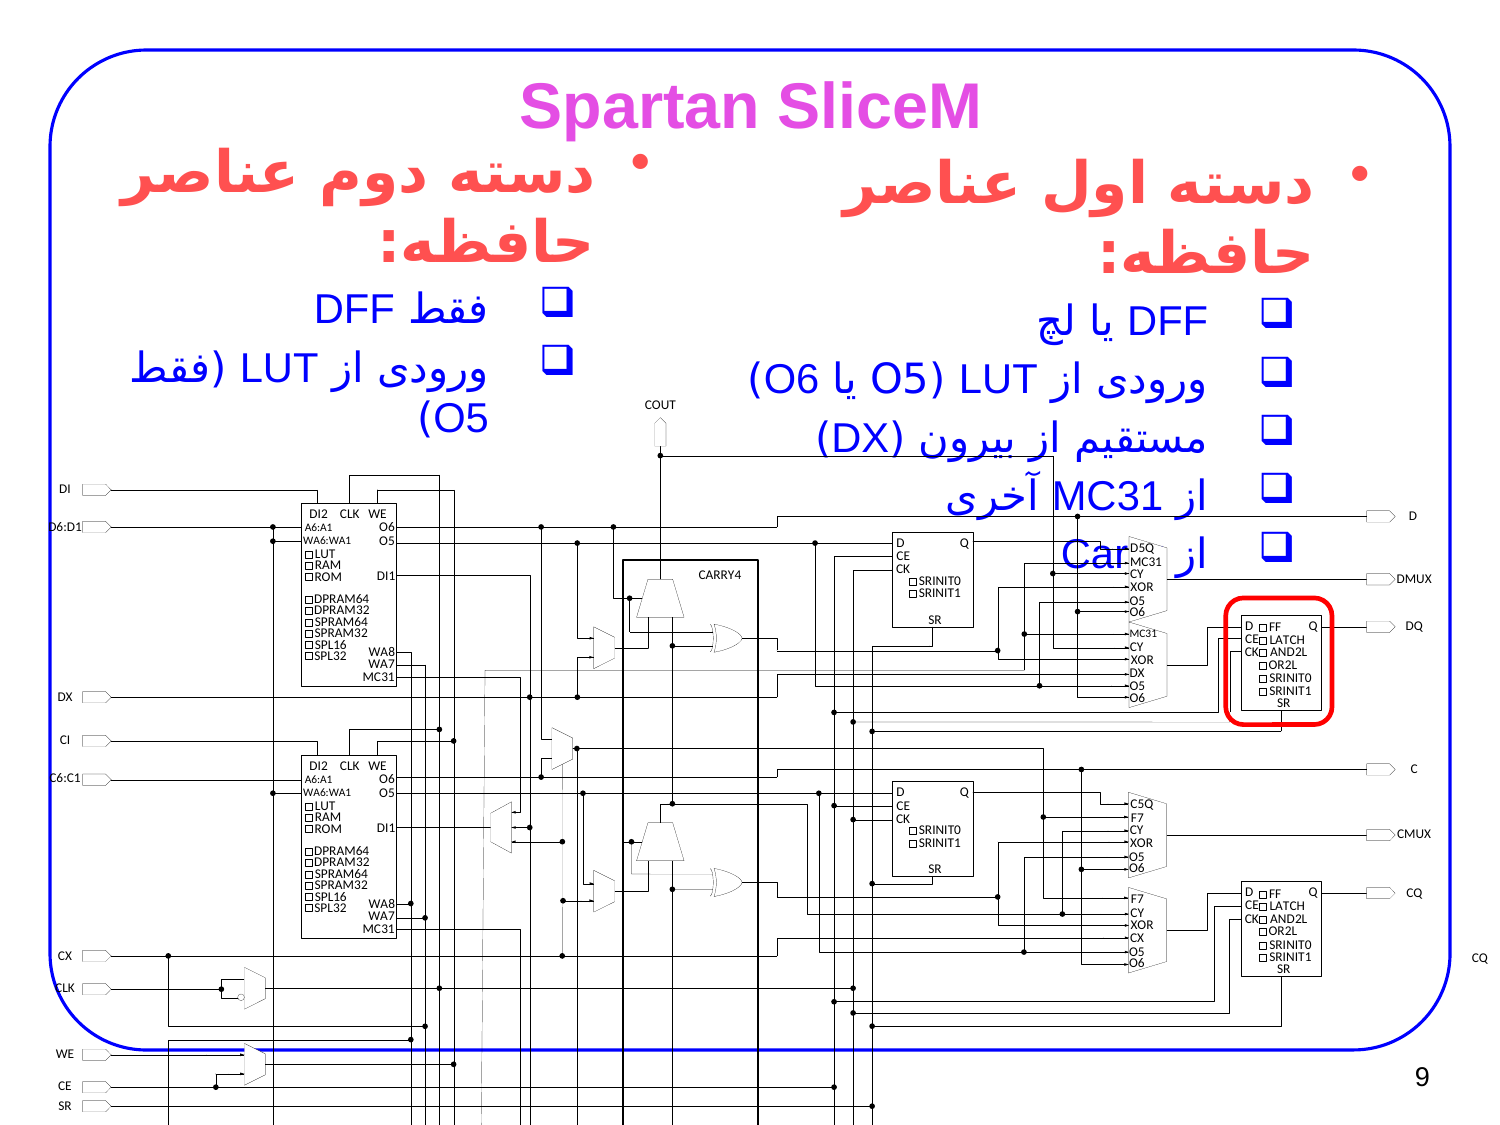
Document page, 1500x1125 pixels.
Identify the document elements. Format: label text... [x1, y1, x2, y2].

title Spartan SliceM [113, 66, 1389, 140]
list دسته اول عناصر حافظه: DFF یا لچ ورودی از LUT (O5 یا O6) مستقیم از بیرون (DX) از MC31 آخری از Carry [714, 137, 1388, 390]
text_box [46, 392, 1500, 1125]
text_box دسته دوم عناصر حافظه: فقط DFF ورودی از LUT (فقط O5) [46, 125, 669, 391]
